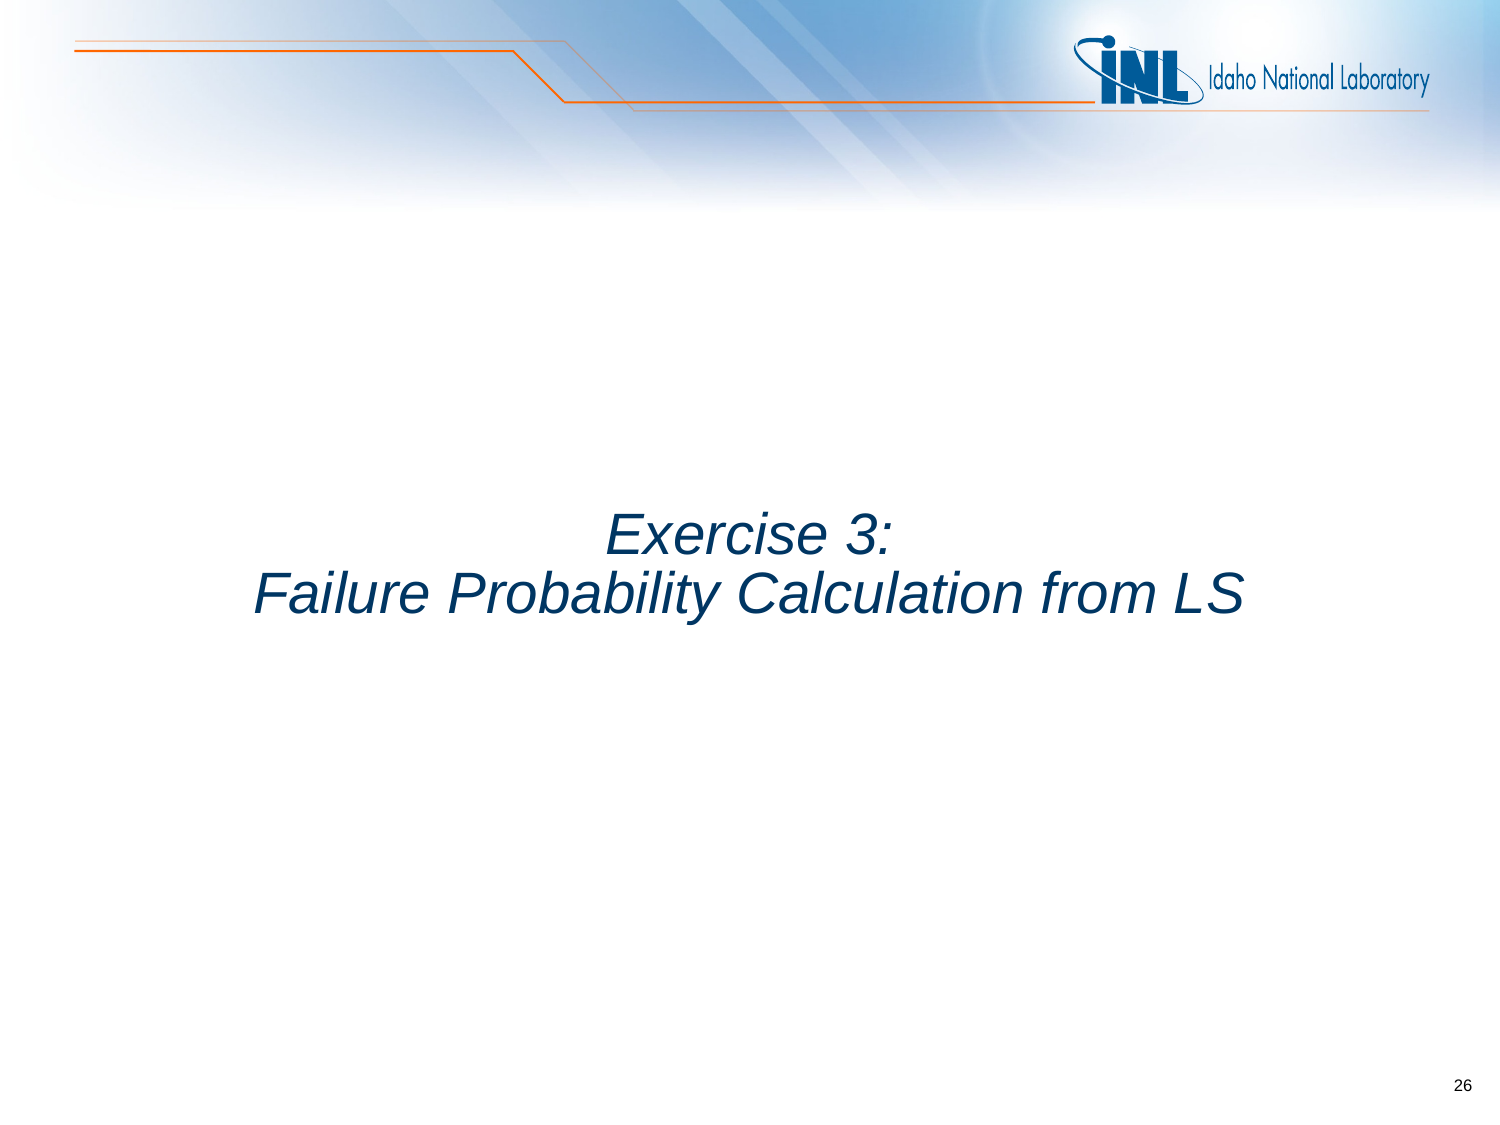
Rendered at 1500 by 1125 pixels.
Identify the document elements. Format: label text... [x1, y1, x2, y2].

slide_number 26 [1429, 1074, 1473, 1096]
picture [0, 0, 1500, 1125]
title Exercise 3: Failure Probability Calculation from LS [74, 506, 1426, 629]
